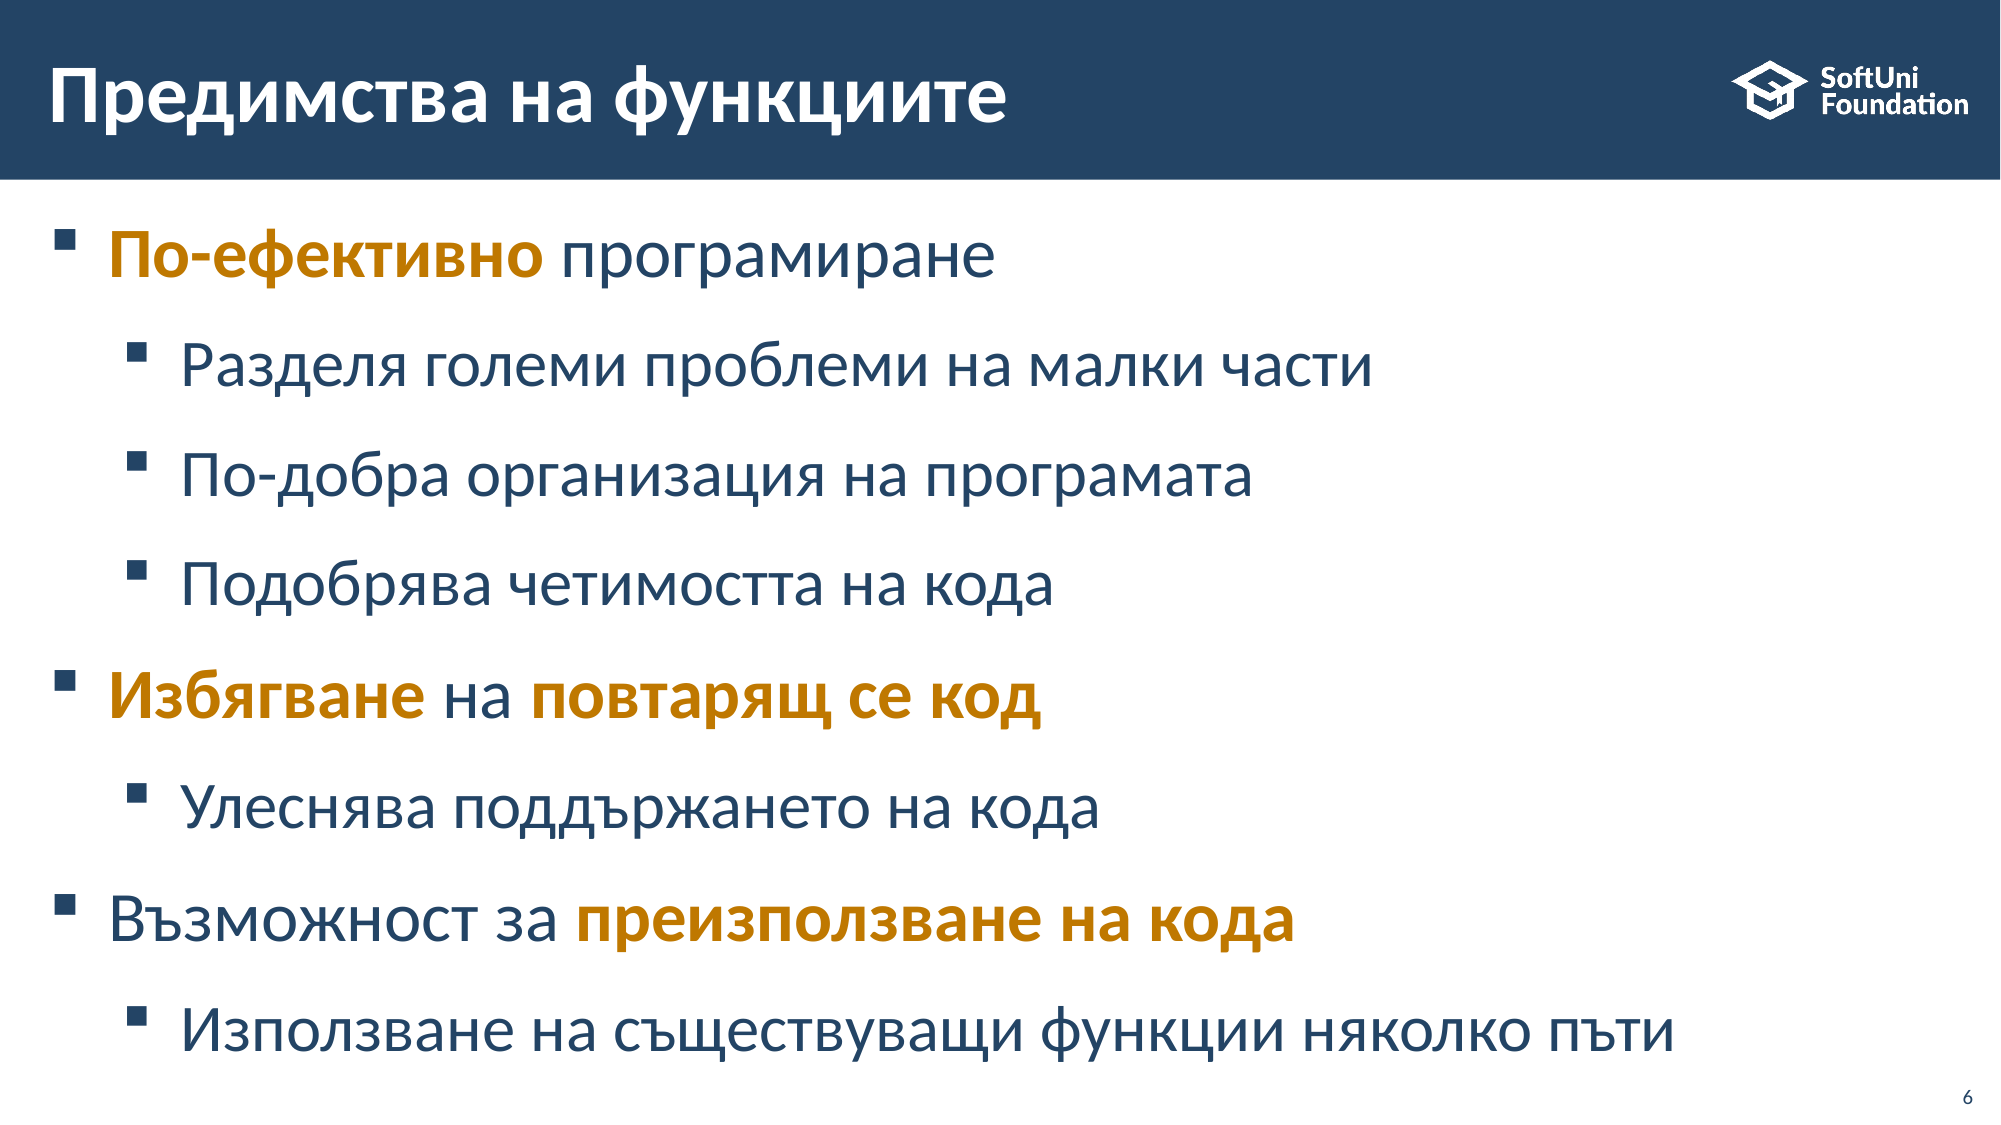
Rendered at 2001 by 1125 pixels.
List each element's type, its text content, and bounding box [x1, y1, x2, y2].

slide_number 6 [1927, 1067, 1989, 1117]
picture [1731, 60, 1968, 120]
list По-ефективно програмиране Разделя големи проблеми на малки части По-добра организация на програмата Подобрява четимостта на кода Избягване на повтарящ се код Улеснява поддържането на кода Възможност за преизползване на кода Използване на съществуващи функции няколко пъти [31, 196, 1970, 1104]
title Предимства на функциите [31, 16, 1716, 162]
